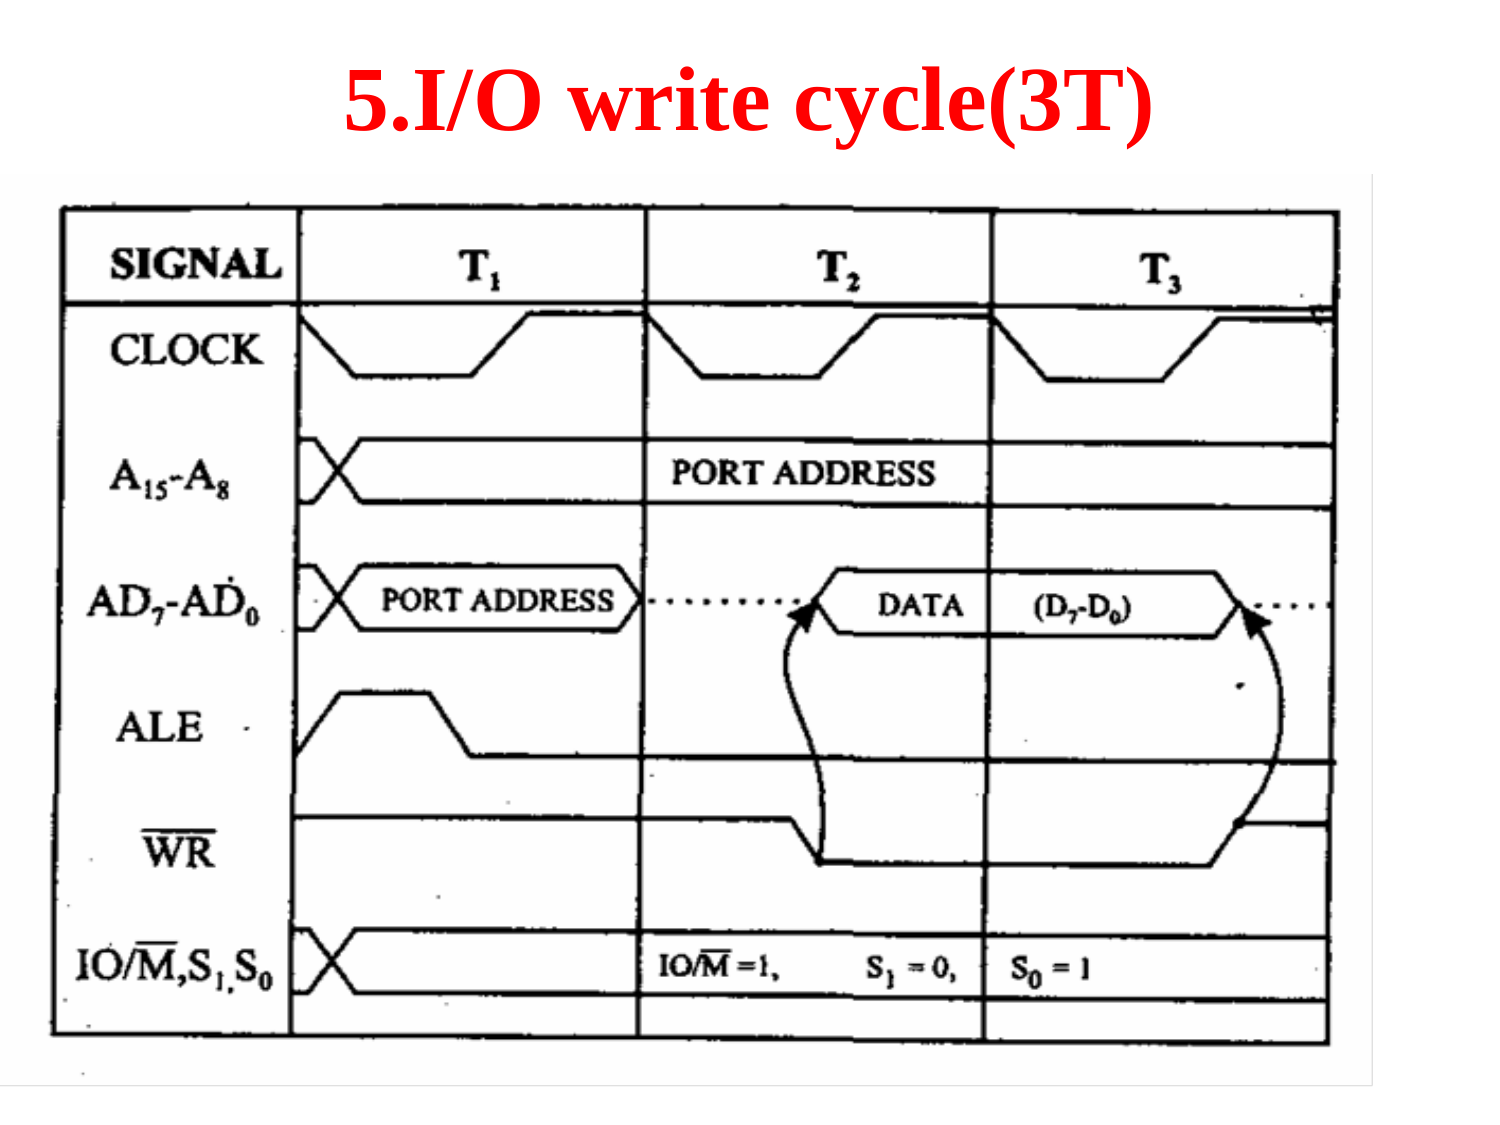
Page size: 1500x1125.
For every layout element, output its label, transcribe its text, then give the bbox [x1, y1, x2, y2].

title 5.I/O write cycle(3T) [75, 0, 1425, 188]
picture [0, 174, 1376, 1088]
